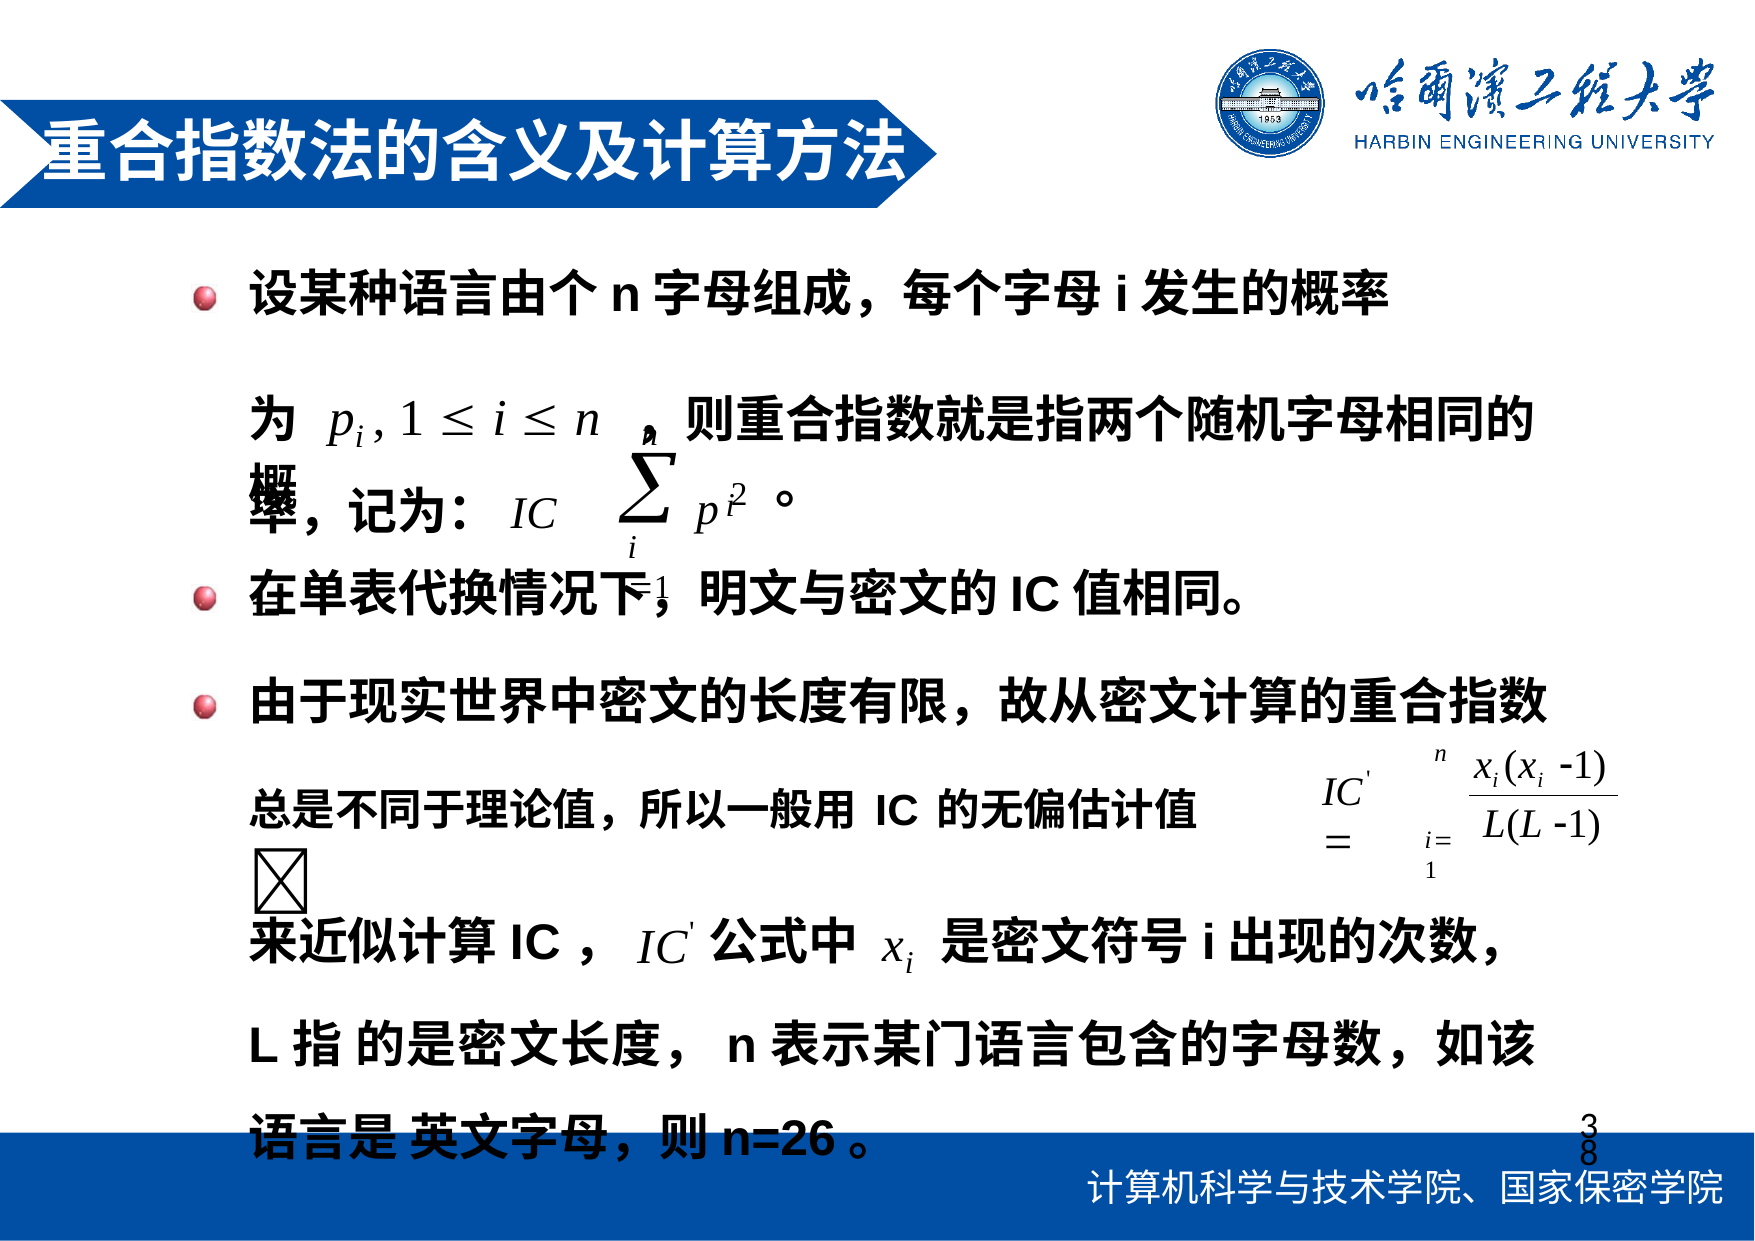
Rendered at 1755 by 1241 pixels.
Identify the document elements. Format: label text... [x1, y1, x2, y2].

text_box  [616, 429, 682, 535]
text_box ' [1363, 759, 1373, 793]
text_box 率，记为：IC  [246, 449, 605, 640]
text_box [191, 693, 218, 721]
title 重合指数法的含义及计算方法 [39, 106, 914, 317]
text_box xi (xi 1) [1472, 736, 1619, 792]
text_box n [639, 410, 661, 453]
text_box [191, 584, 218, 613]
text_box IC  [1320, 763, 1411, 813]
text_box 总是不同于理论值，所以一般用IC的无偏估计值  [246, 748, 1468, 813]
picture [1190, 30, 1739, 176]
text_box i 1 [625, 523, 676, 606]
text_box L(L 1) [1481, 795, 1609, 846]
text_box p 2 [694, 424, 749, 534]
text_box n [1432, 734, 1450, 767]
text_box [191, 284, 218, 313]
text_box 在单表代换情况下，明文与密文的IC值相同。 由于现实世界中密文的长度有限，故从密文计算的重合指数 [246, 559, 1557, 730]
text_box 来近似计算IC，IC'公式中 xi 是密文符号i出现的次数，L指 的是密文长度，n表示某门语言包含的字母数，如该语言是 英文字母，则n=26。 [246, 813, 1538, 1166]
text_box 设某种语言由个n字母组成，每个字母i发生的概率 为 pi , 1  i  n ，则重合指数就是指两个随机字母相同的概 [246, 238, 1559, 516]
slide_number 38 [1575, 1111, 1616, 1241]
